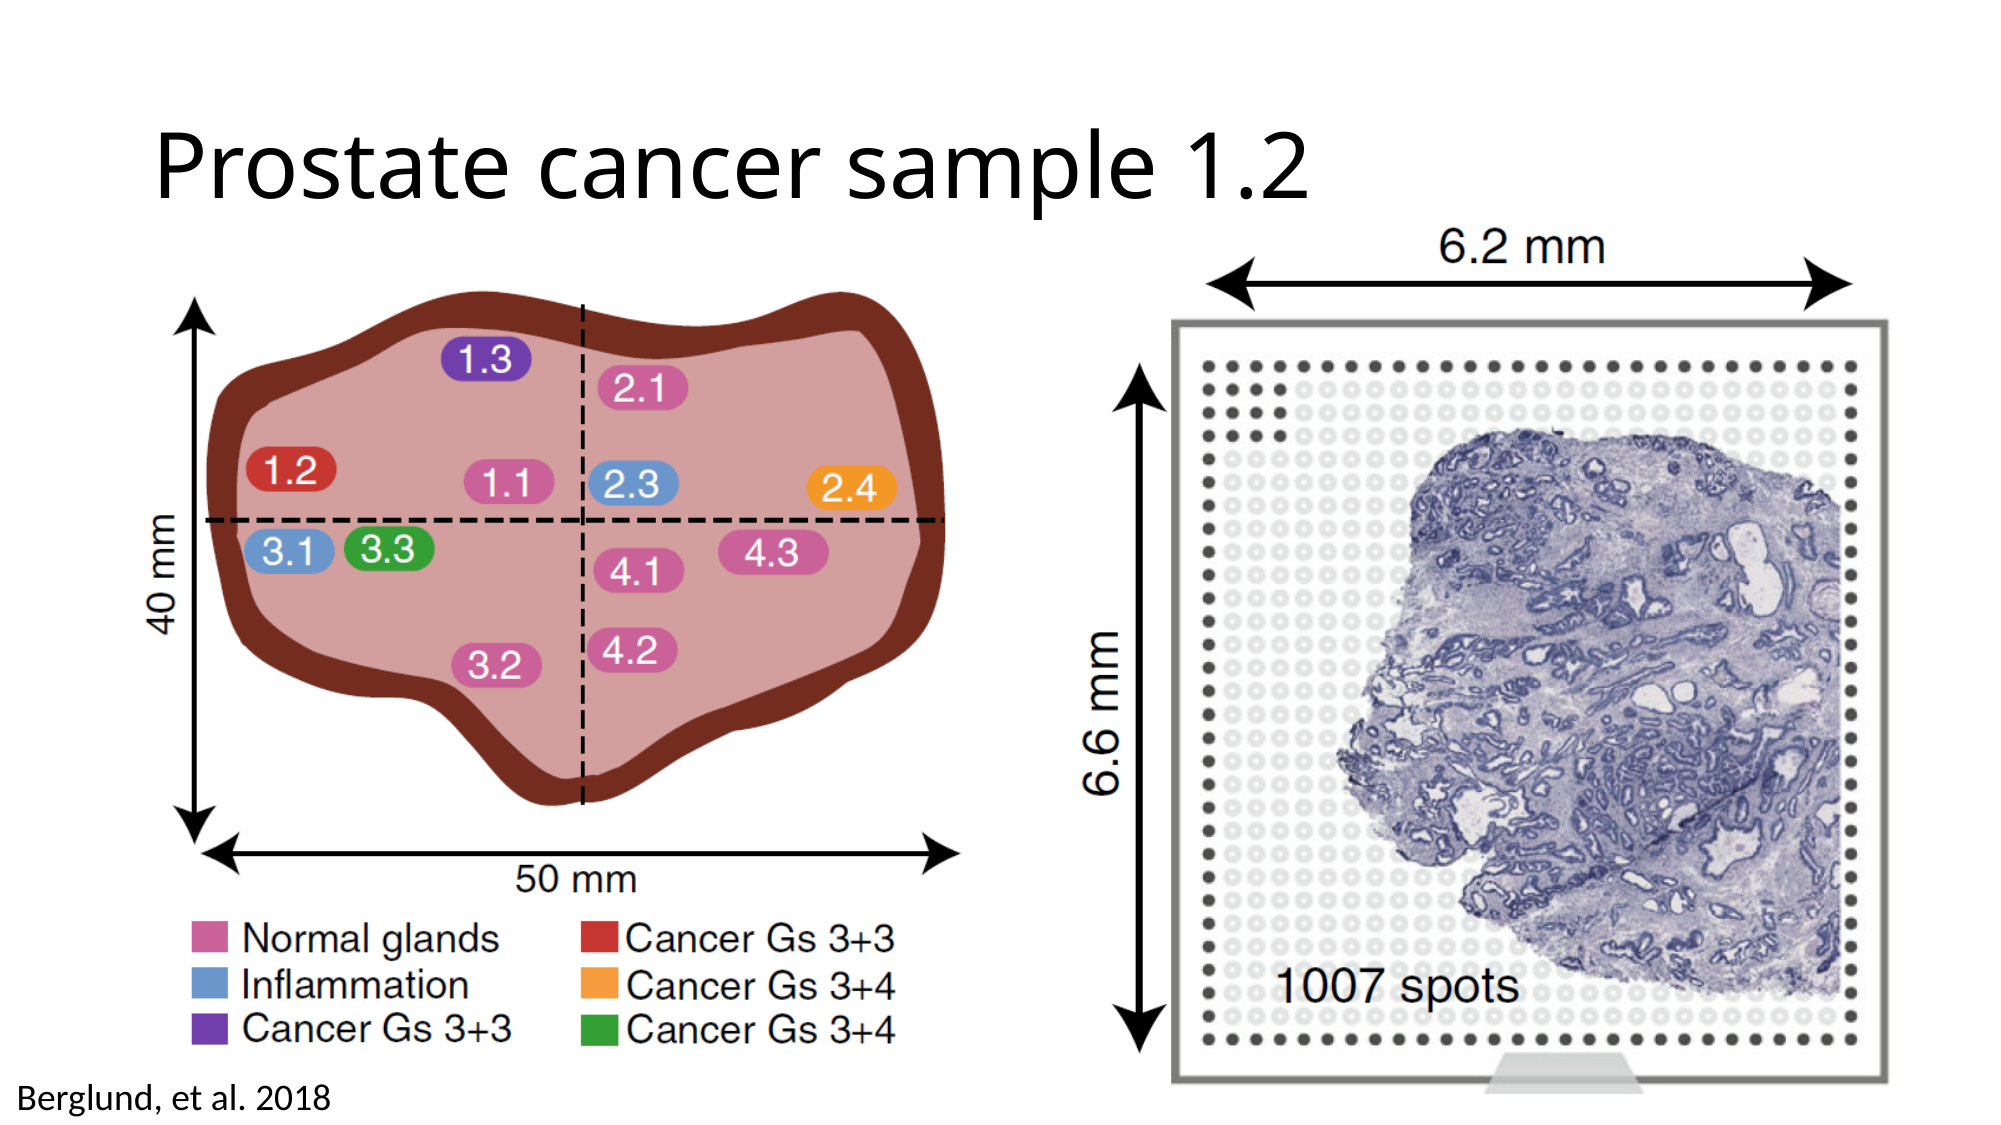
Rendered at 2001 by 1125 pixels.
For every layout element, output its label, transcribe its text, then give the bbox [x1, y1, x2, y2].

text_box Berglund, et al. 2018 [1, 1065, 347, 1125]
picture [1052, 223, 1897, 1094]
picture [137, 232, 994, 1066]
title Prostate cancer sample 1.2 [137, 59, 1863, 278]
